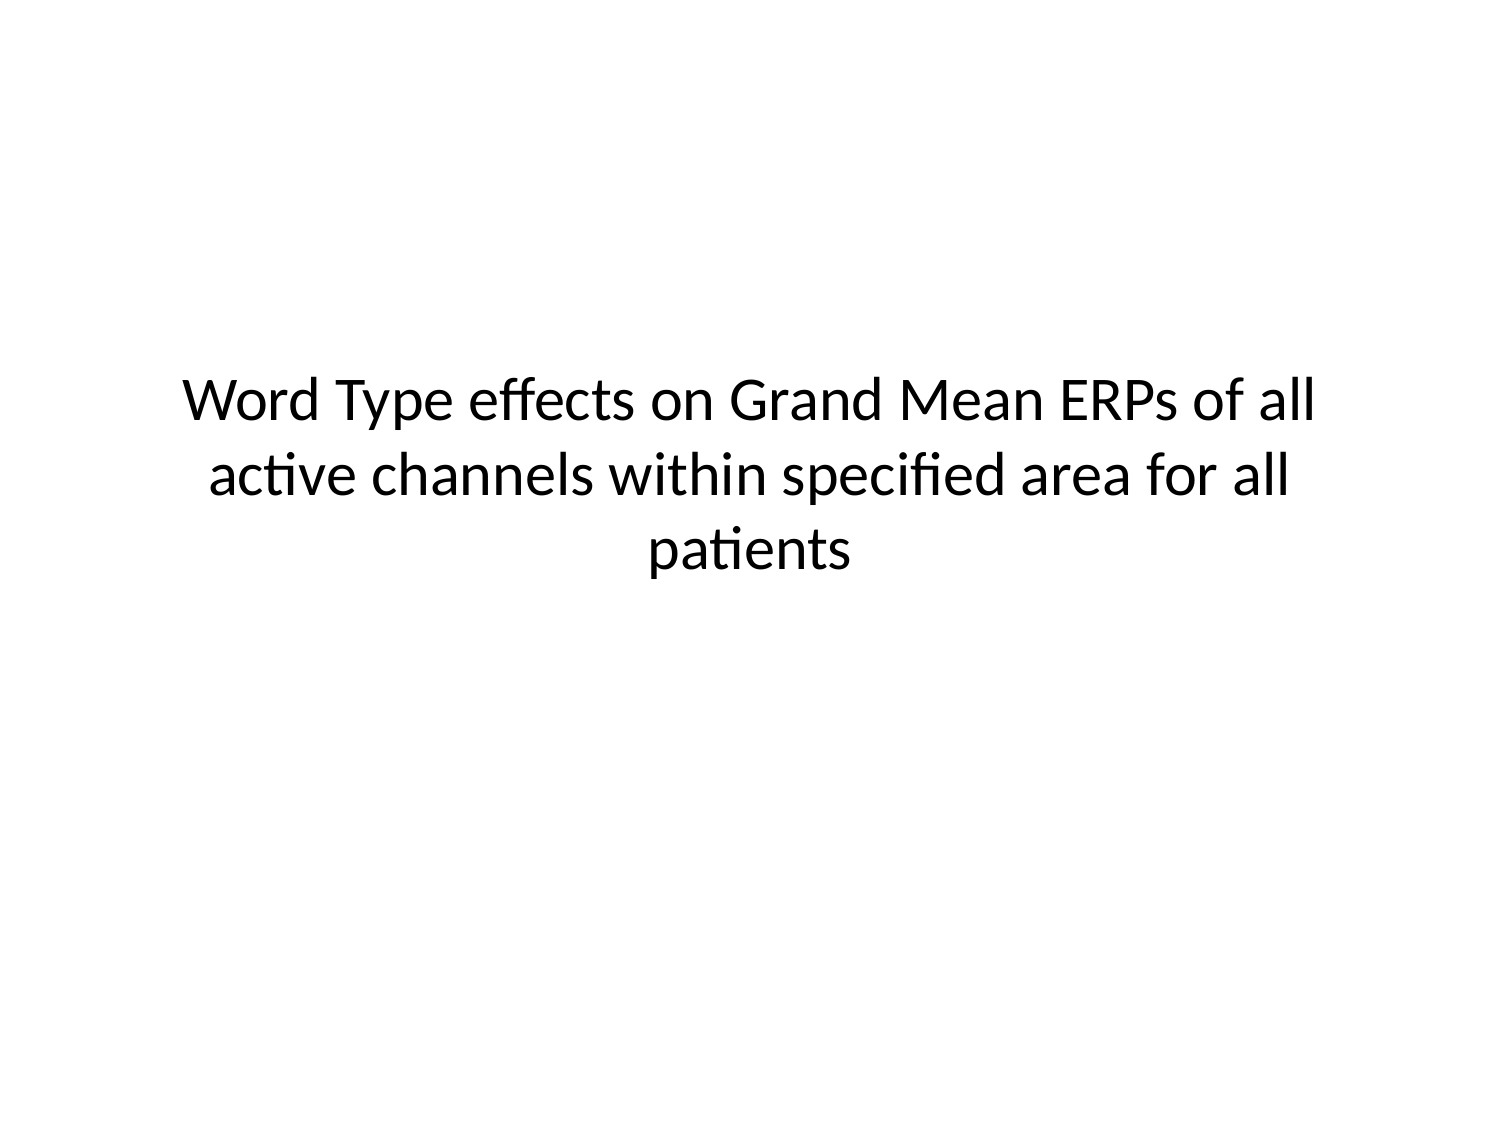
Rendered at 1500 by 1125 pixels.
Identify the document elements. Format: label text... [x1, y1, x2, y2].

title Word Type effects on Grand Mean ERPs of all active channels within specified area for all patients [112, 349, 1388, 591]
